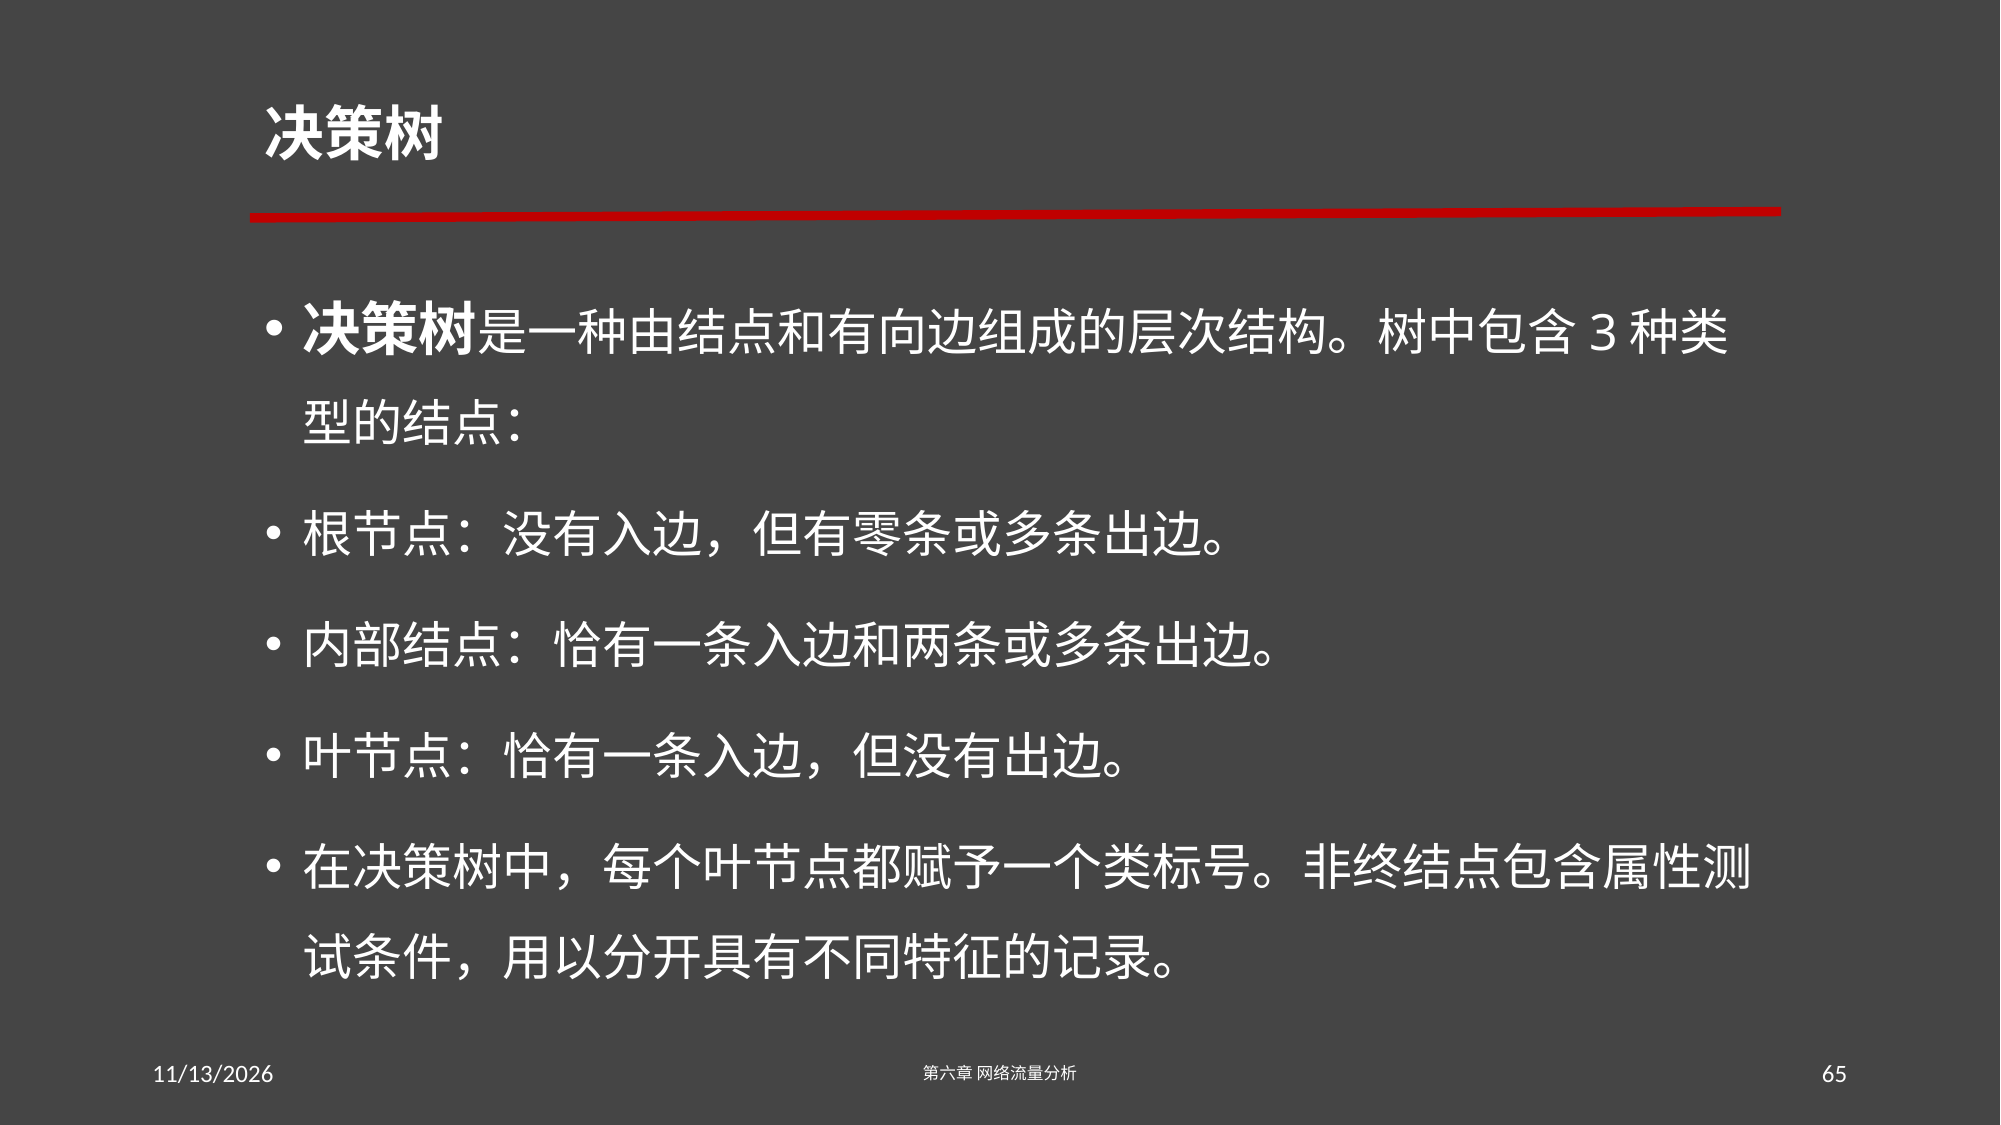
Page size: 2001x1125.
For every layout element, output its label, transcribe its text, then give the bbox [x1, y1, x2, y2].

footer 第六章 网络流量分析 [662, 1042, 1338, 1103]
title 决策树 [249, 30, 1782, 249]
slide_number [137, 1042, 588, 1103]
slide_number 65 [1412, 1042, 1863, 1103]
list 决策树是一种由结点和有向边组成的层次结构。树中包含3种类型的结点： 根节点：没有入边，但有零条或多条出边。 内部结点：恰有一条入边和两条或多条出边。 叶节点：恰有一条入边，但没有出边。 在决策树中，每个叶节点都赋予一个类标号。非终结点包含属性测试条件，用以分开具有不同特征的记录。 [249, 249, 1782, 1011]
